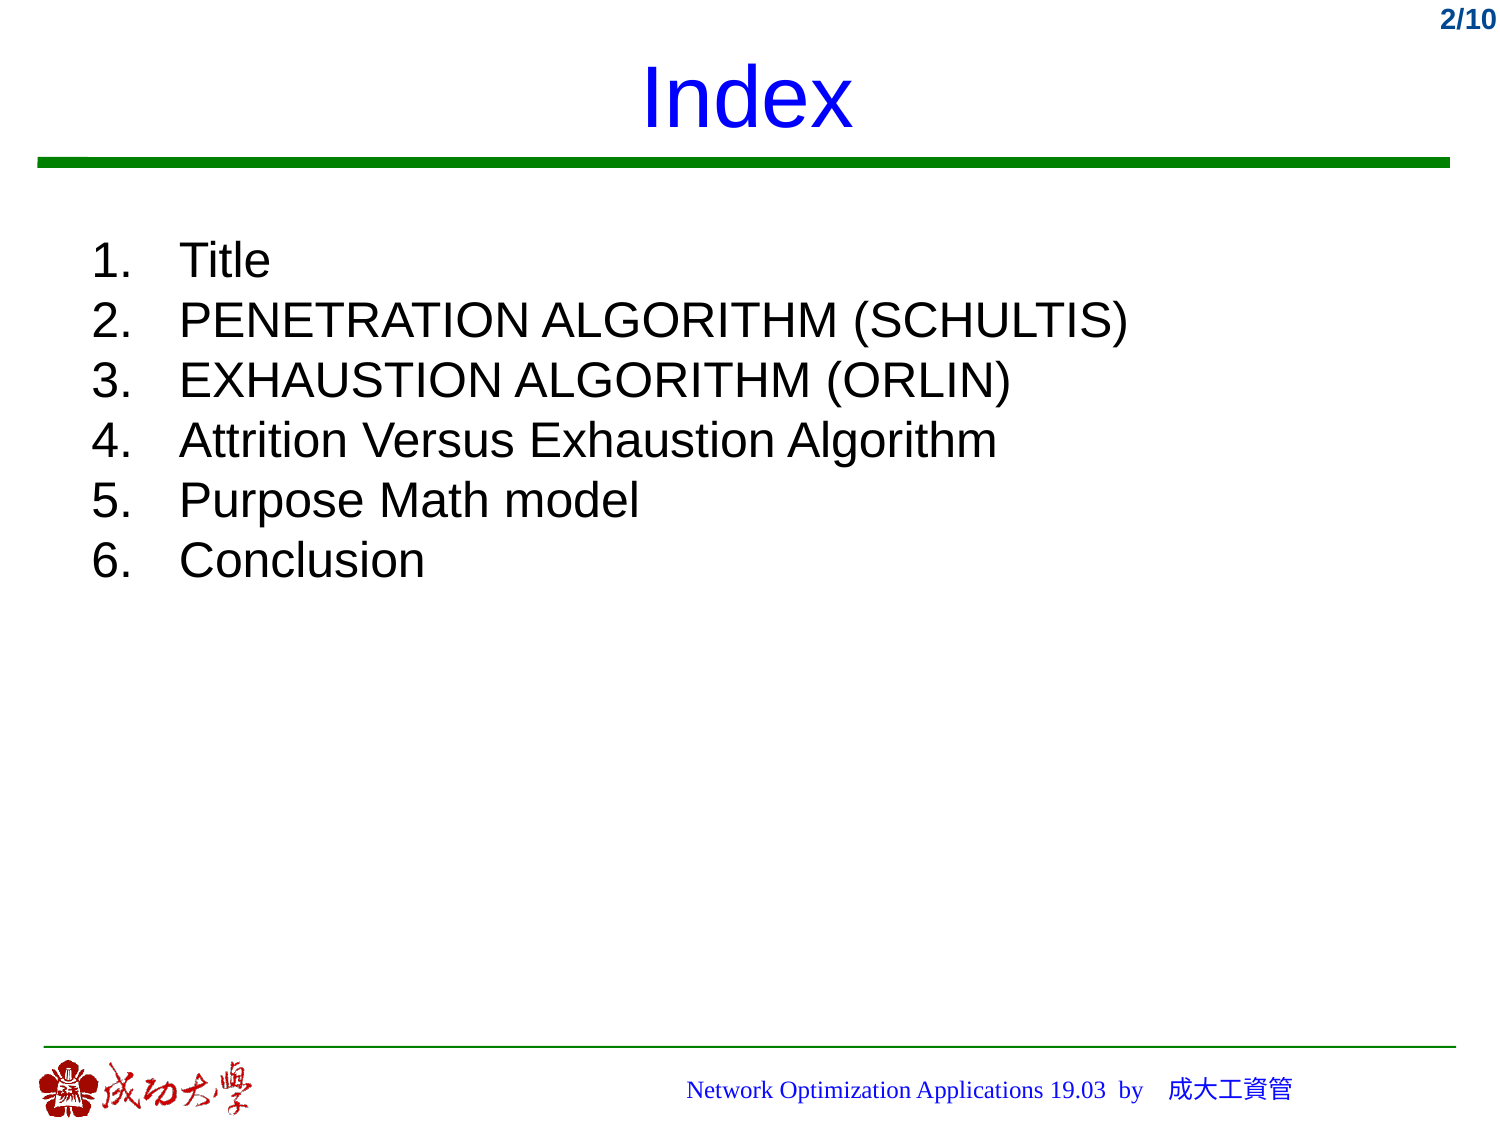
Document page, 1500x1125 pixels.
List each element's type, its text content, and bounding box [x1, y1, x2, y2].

footer Network Optimization Applications 19.03 by 成大工資管 [513, 1058, 1472, 1119]
picture [35, 1058, 254, 1118]
text_box Title PENETRATION ALGORITHM (SCHULTIS) EXHAUSTION ALGORITHM (ORLIN) Attrition Versus Exhaustion Algorithm Purpose Math model Conclusion [76, 219, 1424, 775]
title Index [12, 12, 1483, 173]
